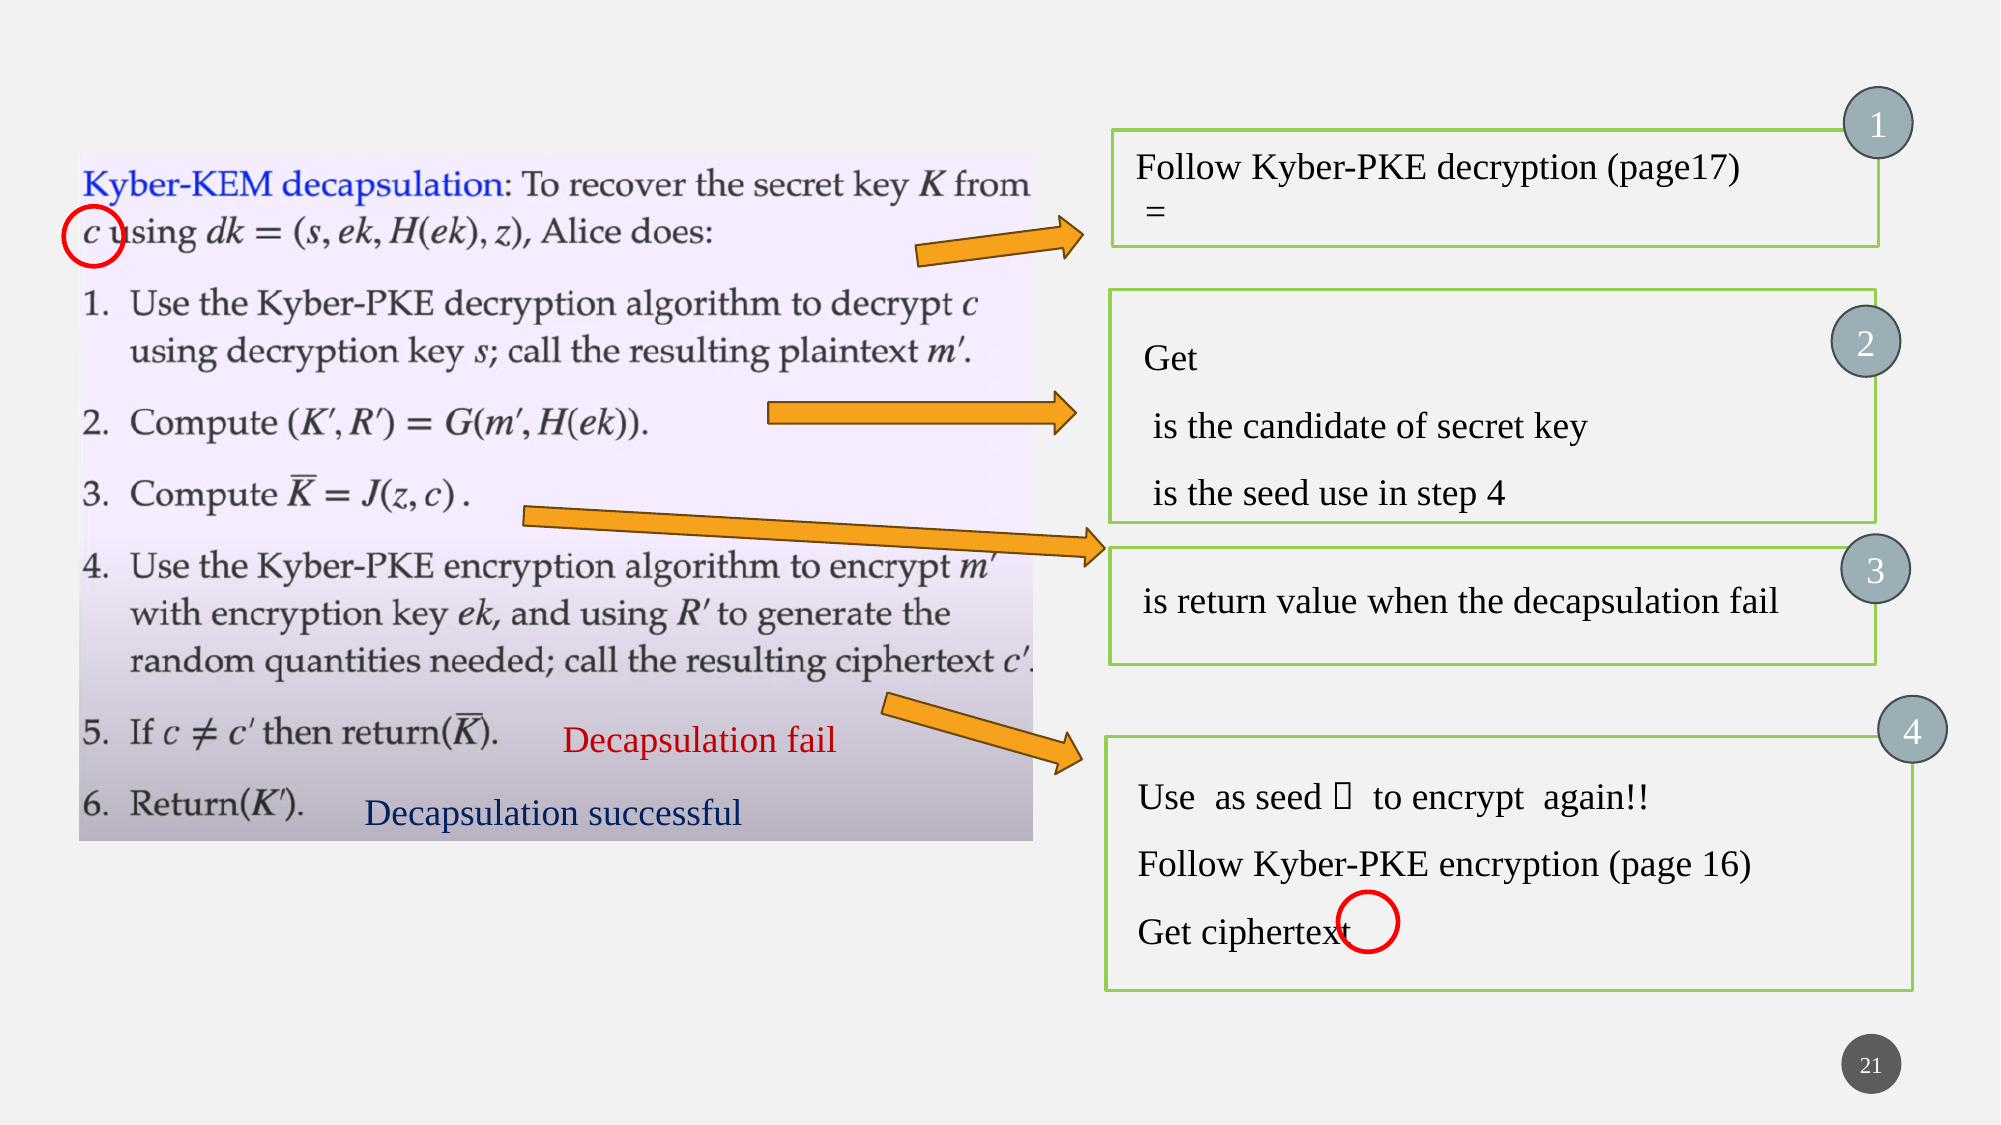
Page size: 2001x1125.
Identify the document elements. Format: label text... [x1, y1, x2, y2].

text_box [1106, 695, 1956, 991]
slide_number 21 [1841, 1033, 1902, 1094]
picture [79, 153, 1033, 841]
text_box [1112, 87, 1971, 247]
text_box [1110, 289, 1949, 523]
text_box [62, 209, 79, 264]
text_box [1110, 534, 1938, 665]
text_box [1033, 390, 1077, 436]
text_box [1033, 731, 1083, 776]
text_box [1033, 215, 1084, 260]
text_box [1033, 527, 1106, 568]
